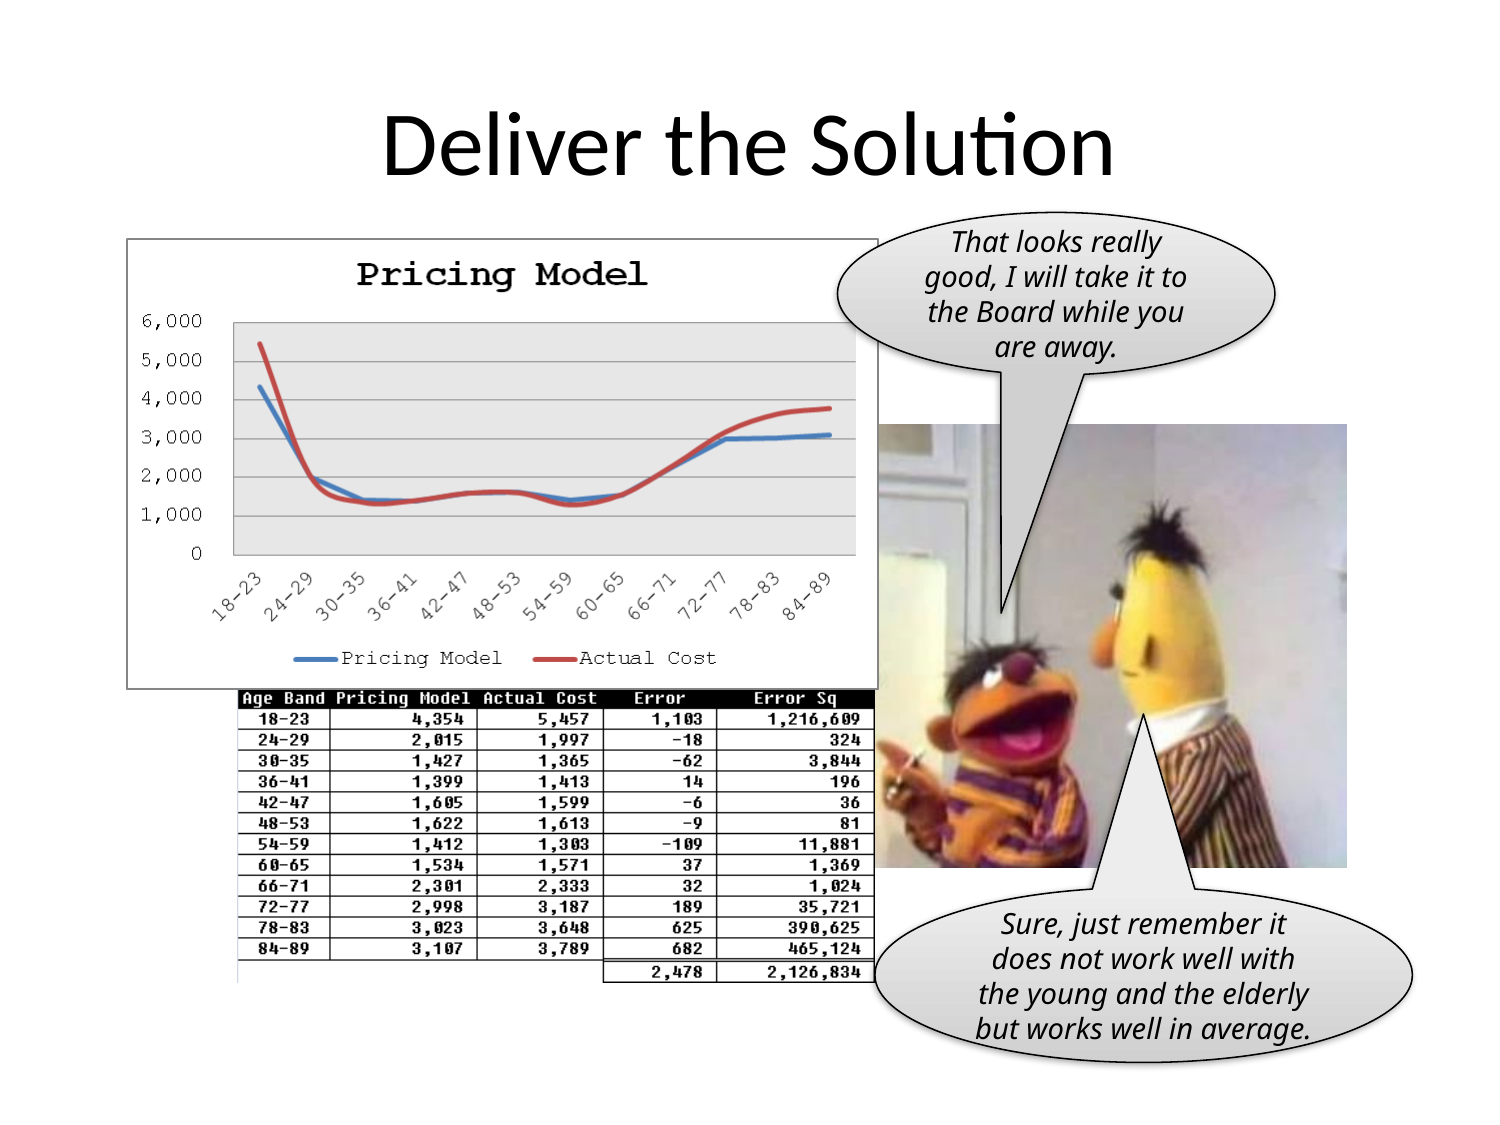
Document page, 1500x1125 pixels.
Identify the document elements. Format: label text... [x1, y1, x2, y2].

text_box Sure, just remember it does not work well with the young and the elderly but works well in average. [877, 877, 1414, 1064]
text_box That looks really good, I will take it to the Board while you are away. [884, 211, 1276, 423]
title Deliver the Solution [75, 45, 1425, 233]
picture [124, 237, 1348, 984]
